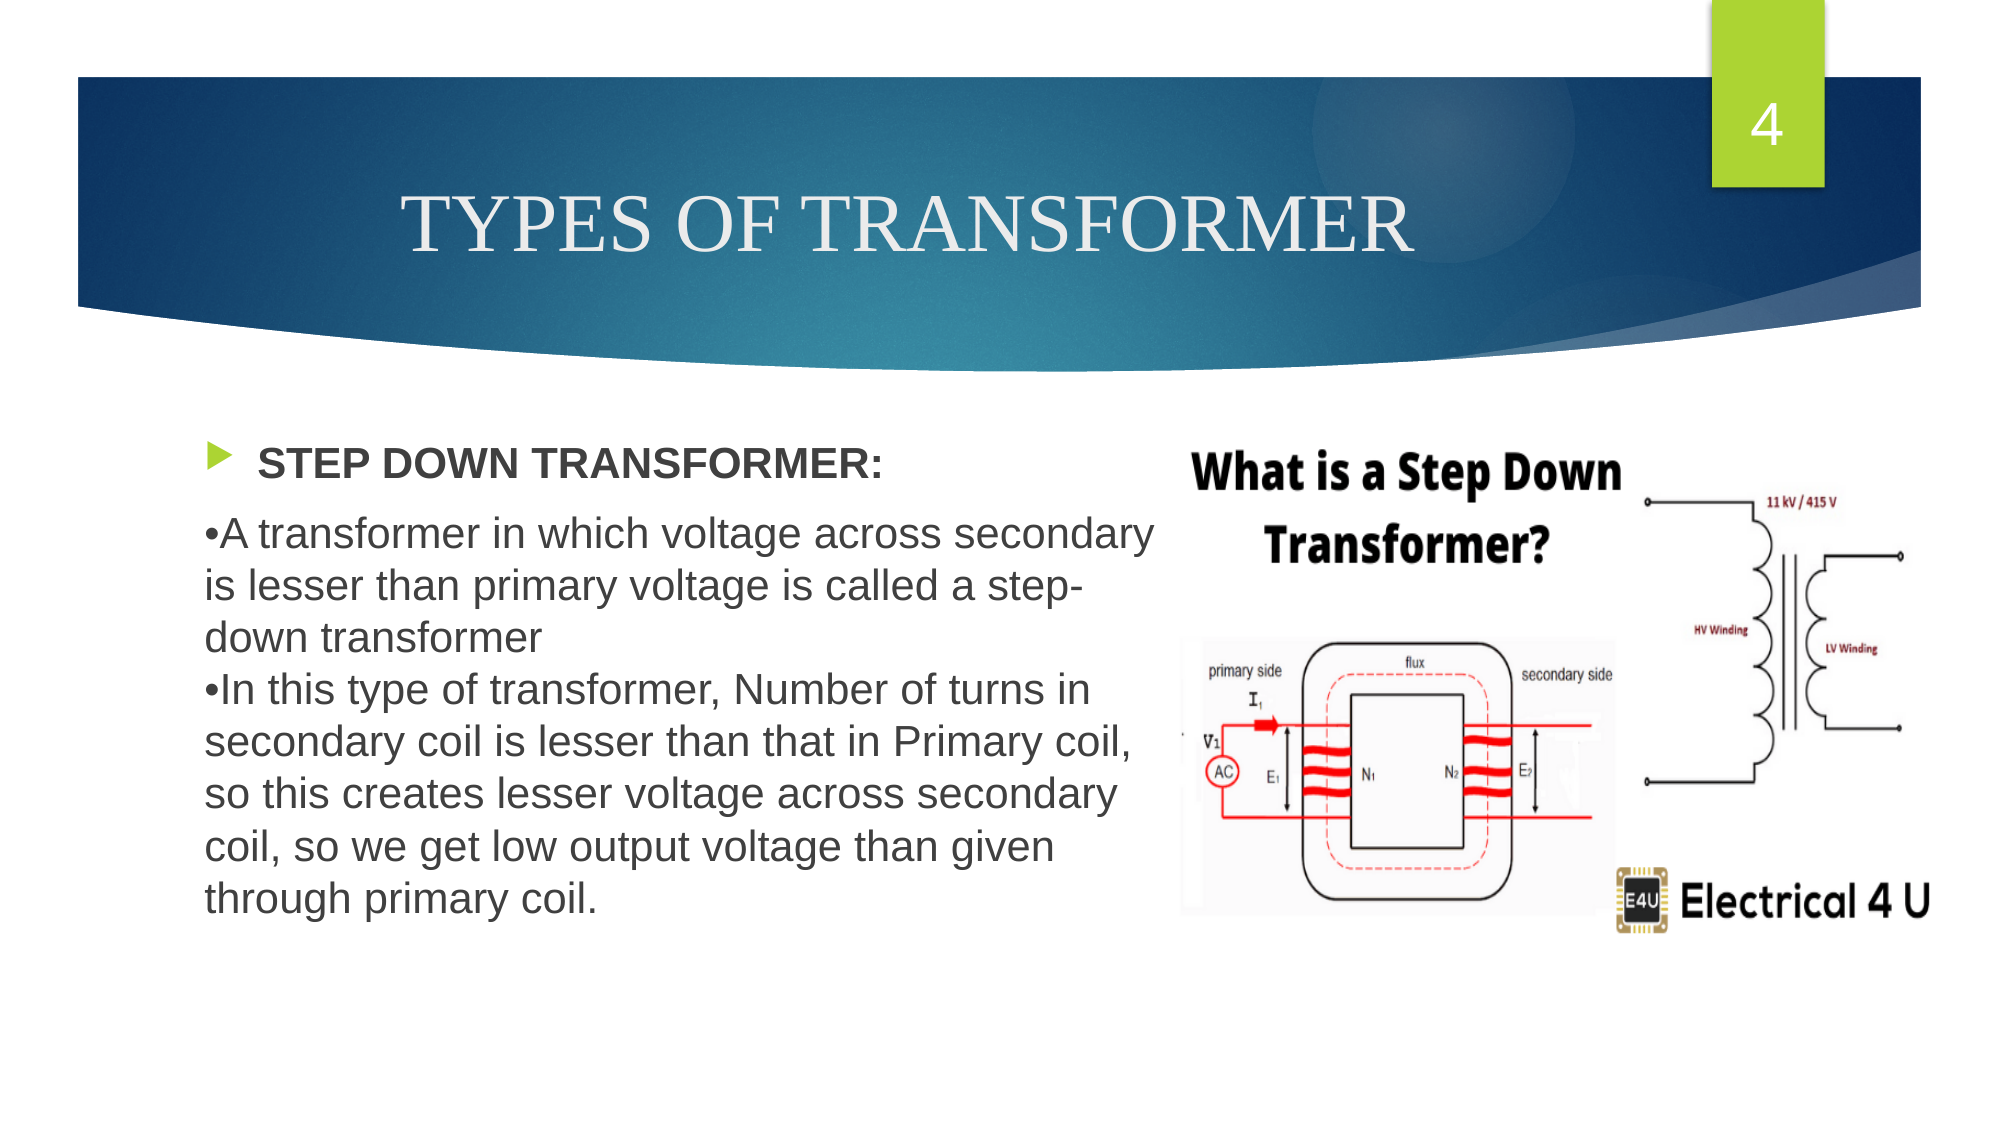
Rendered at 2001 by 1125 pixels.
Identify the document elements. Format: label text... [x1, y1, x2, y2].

list STEP DOWN TRANSFORMER: •A transformer in which voltage across secondary is lesser than primary voltage is called a step-down transformer •In this type of transformer, Number of turns in secondary coil is lesser than that in Primary coil, so this creates lesser voltage across secondary coil, so we get low output voltage than given through primary coil. [189, 427, 1196, 988]
slide_number 4 [1698, 48, 1836, 175]
picture [1170, 426, 1938, 954]
title TYPES OF TRANSFORMER [189, 159, 1627, 276]
